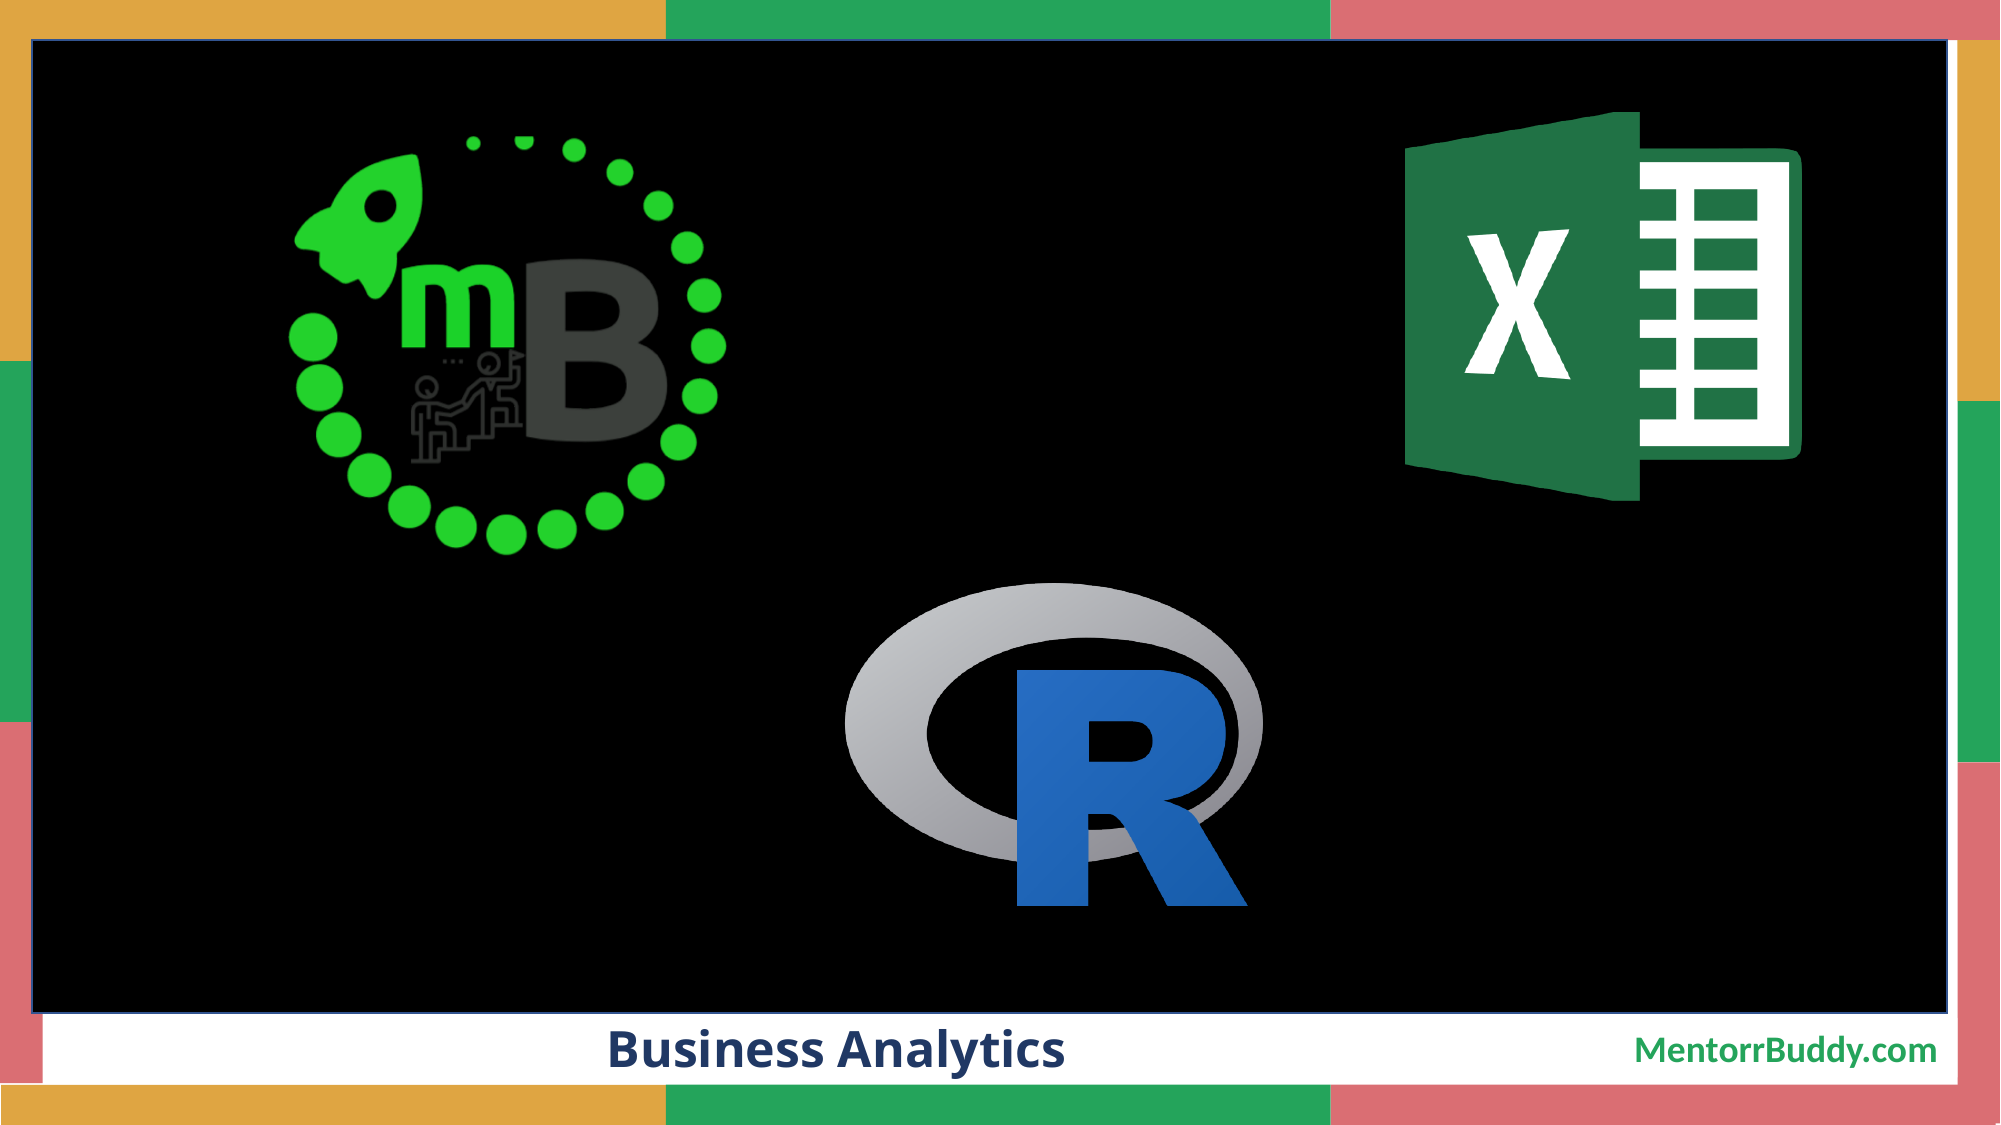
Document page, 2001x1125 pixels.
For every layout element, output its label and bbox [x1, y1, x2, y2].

text_box [0, 0, 2000, 1125]
picture [1405, 112, 1802, 502]
picture [285, 135, 727, 556]
picture [844, 581, 1264, 907]
